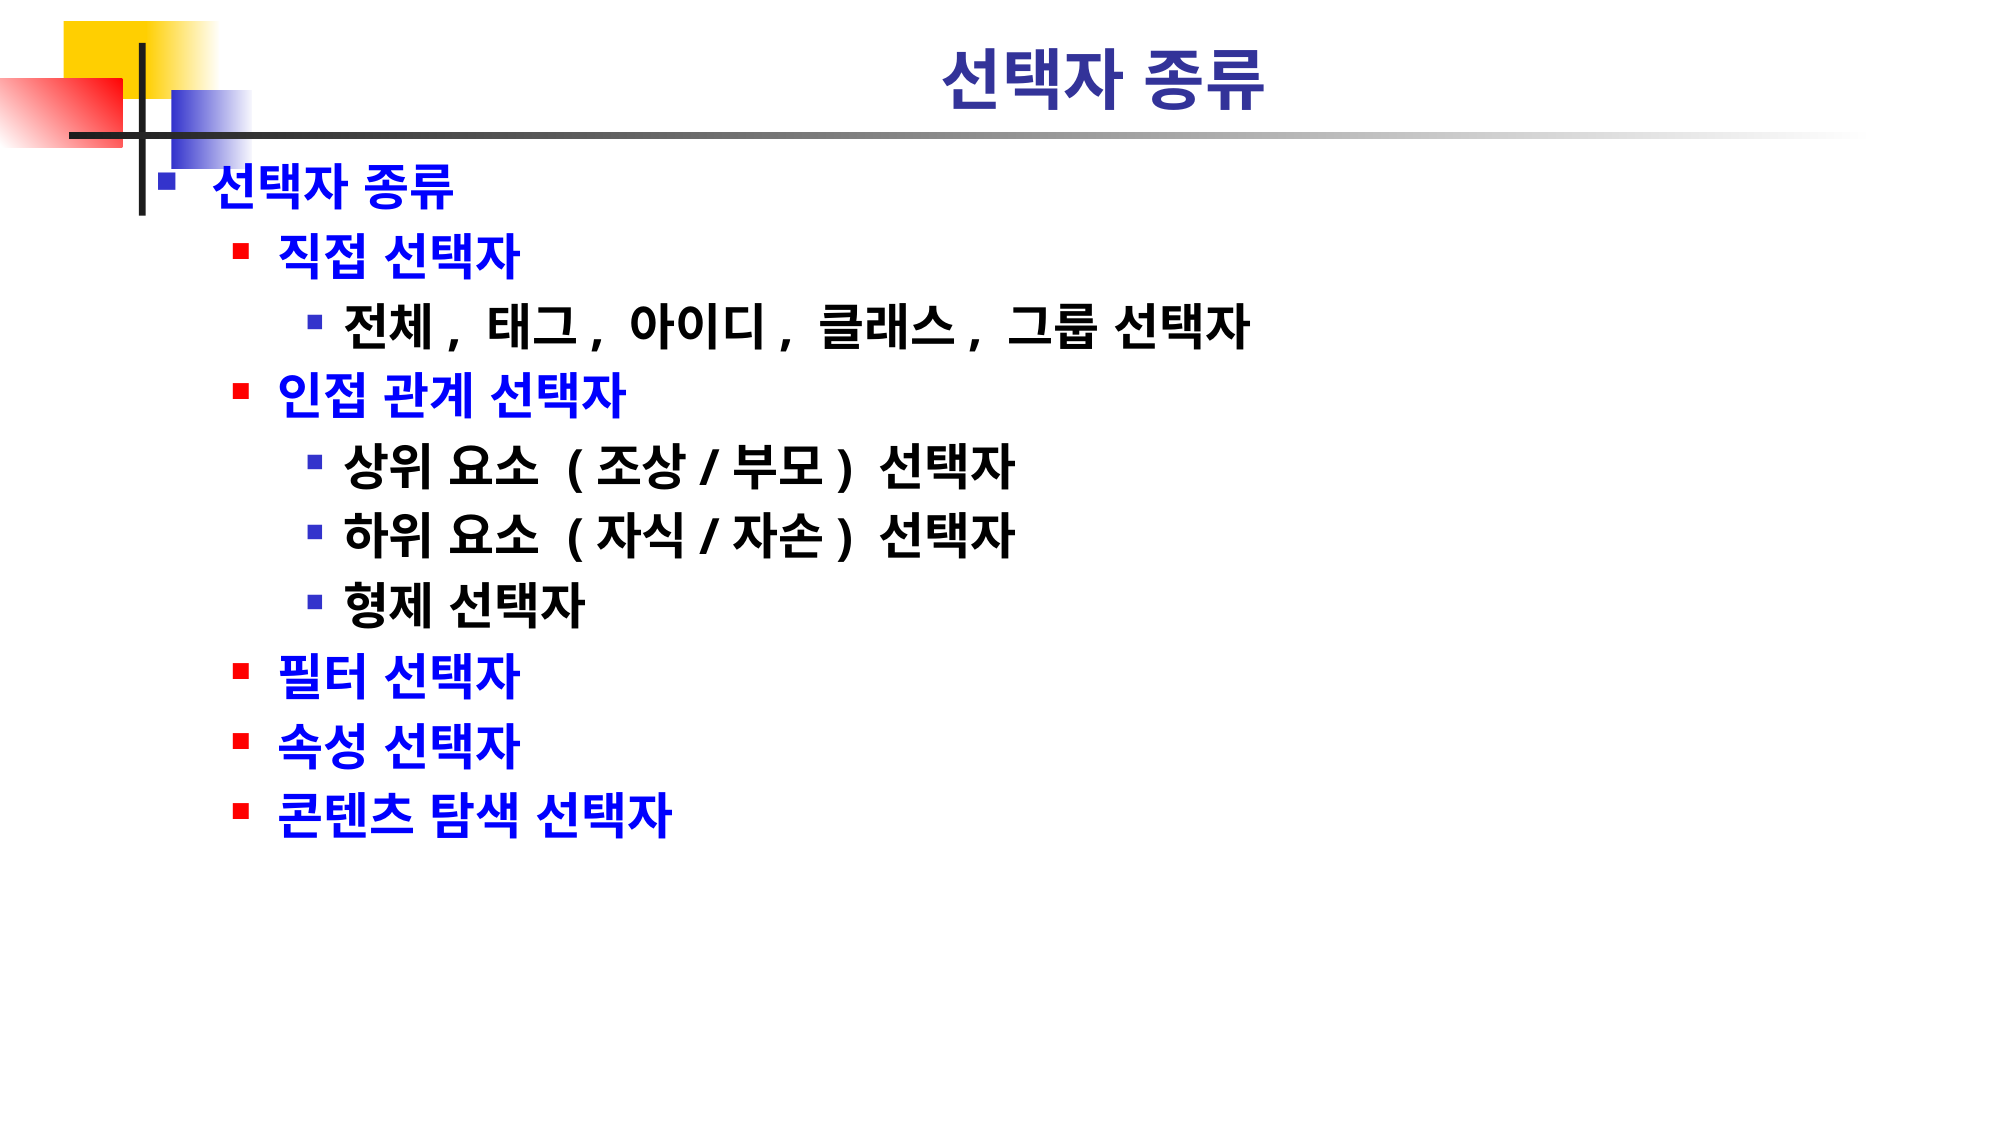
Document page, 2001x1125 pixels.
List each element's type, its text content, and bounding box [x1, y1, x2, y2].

list 선택자 종류 직접 선택자 전체, 태그, 아이디, 클래스, 그룹 선택자 인접 관계 선택자 상위 요소 (조상/부모) 선택자 하위 요소 (자식/자손) 선택자 형제 선택자 필터 선택자 속성 선택자 콘텐츠 탐색 선택자 [140, 147, 1959, 1006]
title 선택자 종류 [251, 33, 1957, 126]
